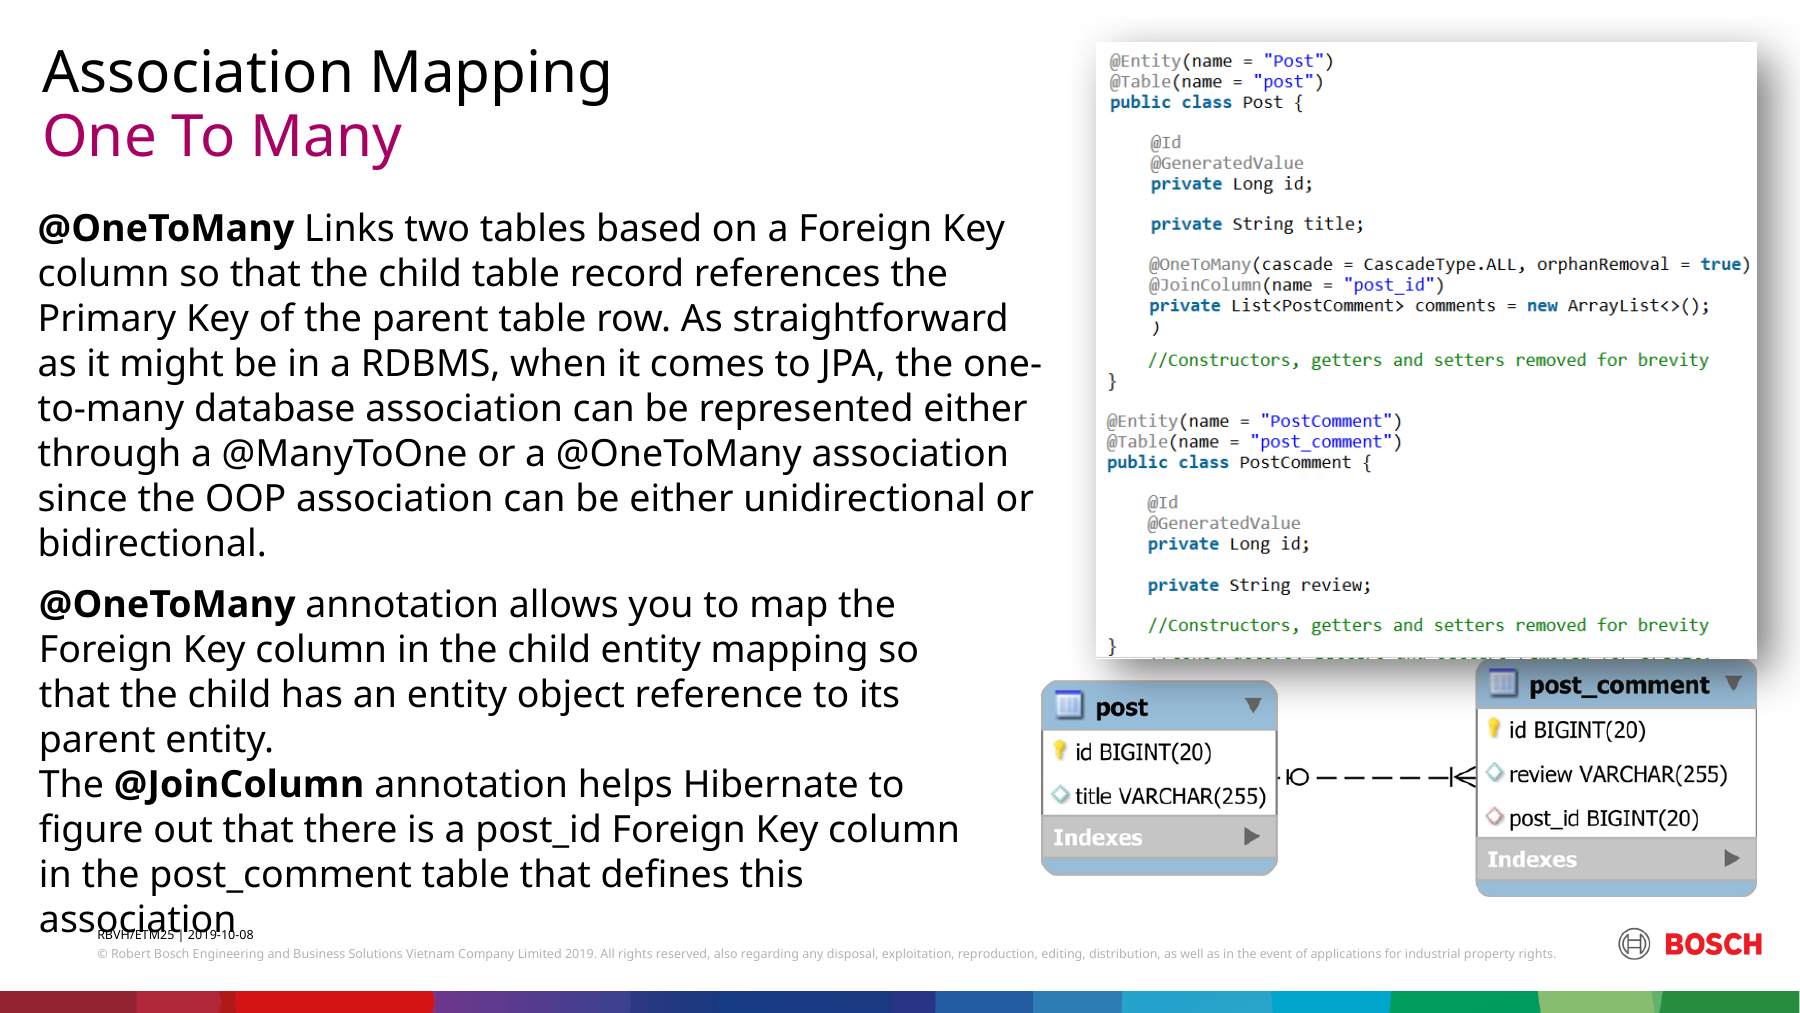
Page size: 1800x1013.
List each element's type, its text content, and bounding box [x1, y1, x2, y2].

text_box @OneToMany Links two tables based on a Foreign Key column so that the child table record references the Primary Key of the parent table row. As straightforward as it might be in a RDBMS, when it comes to JPA, the one-to-many database association can be represented either through a @ManyToOne or a @OneToMany association since the OOP association can be either unidirectional or bidirectional. [22, 196, 1069, 572]
picture [1041, 42, 1800, 1013]
text_box @OneToMany annotation allows you to map the Foreign Key column in the child entity mapping so that the child has an entity object reference to its parent entity. The @JoinColumn annotation helps Hibernate to figure out that there is a post_id Foreign Key column in the post_comment table that defines this association [24, 572, 1015, 948]
title One To Many [42, 107, 1078, 171]
picture [0, 905, 1272, 1013]
list Association Mapping [42, 42, 1094, 107]
